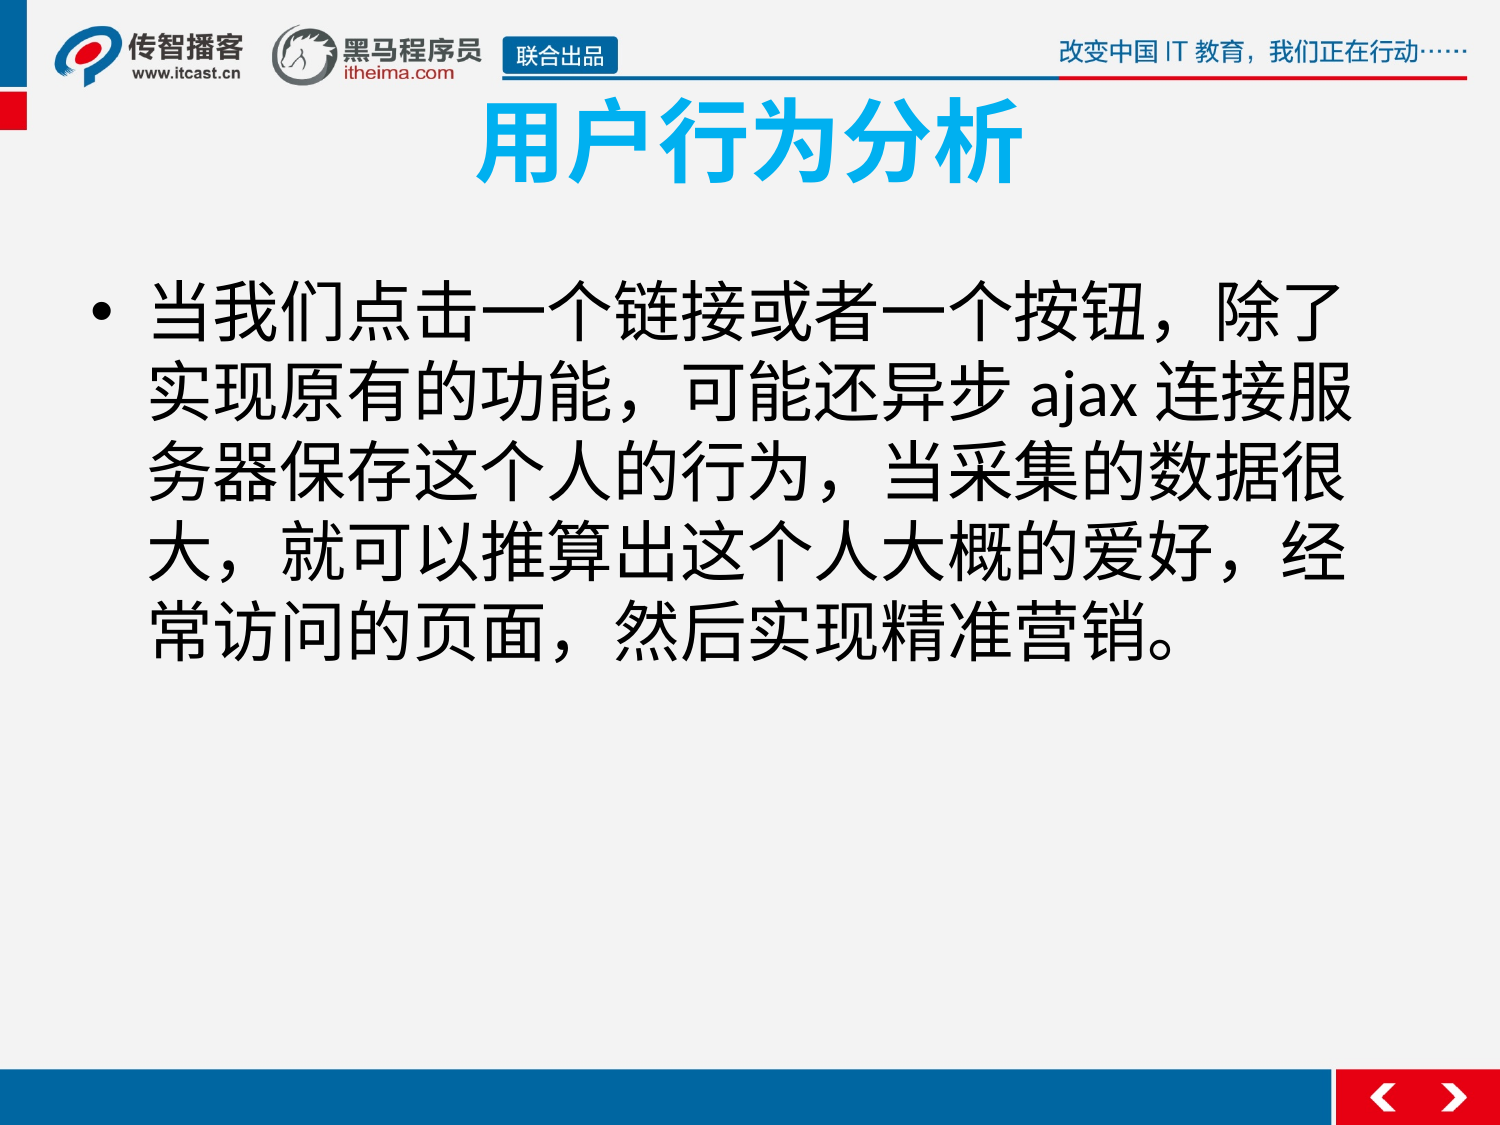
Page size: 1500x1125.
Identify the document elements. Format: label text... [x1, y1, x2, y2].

picture [0, 0, 1500, 1125]
title 用户行为分析 [75, 45, 1425, 233]
list 当我们点击一个链接或者一个按钮，除了实现原有的功能，可能还异步ajax连接服务器保存这个人的行为，当采集的数据很大，就可以推算出这个人大概的爱好，经常访问的页面，然后实现精准营销。 [75, 262, 1425, 1005]
